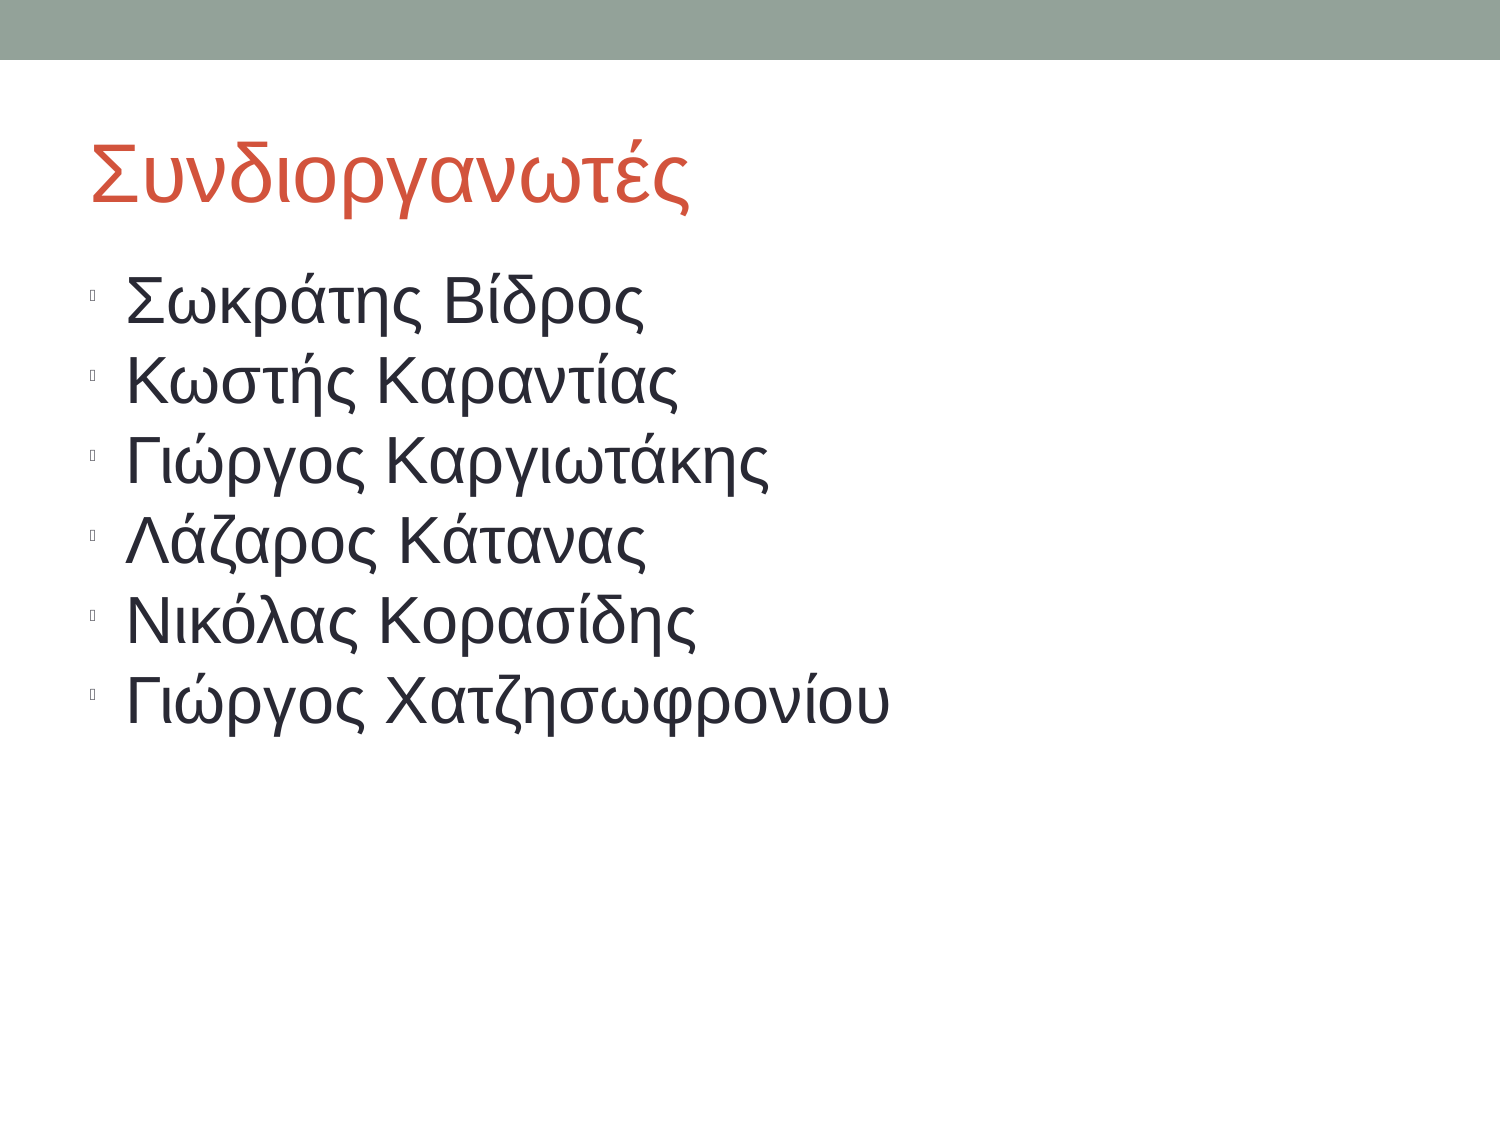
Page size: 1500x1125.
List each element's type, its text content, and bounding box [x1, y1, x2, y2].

text_box Σωκράτης Βίδρος Κωστής Καραντίας Γιώργος Καργιωτάκης Λάζαρος Κάτανας Νικόλας Κορασίδης Γιώργος Χατζησωφρονίου [75, 249, 1425, 1050]
text_box Συνδιοργανωτές [75, 87, 1425, 249]
